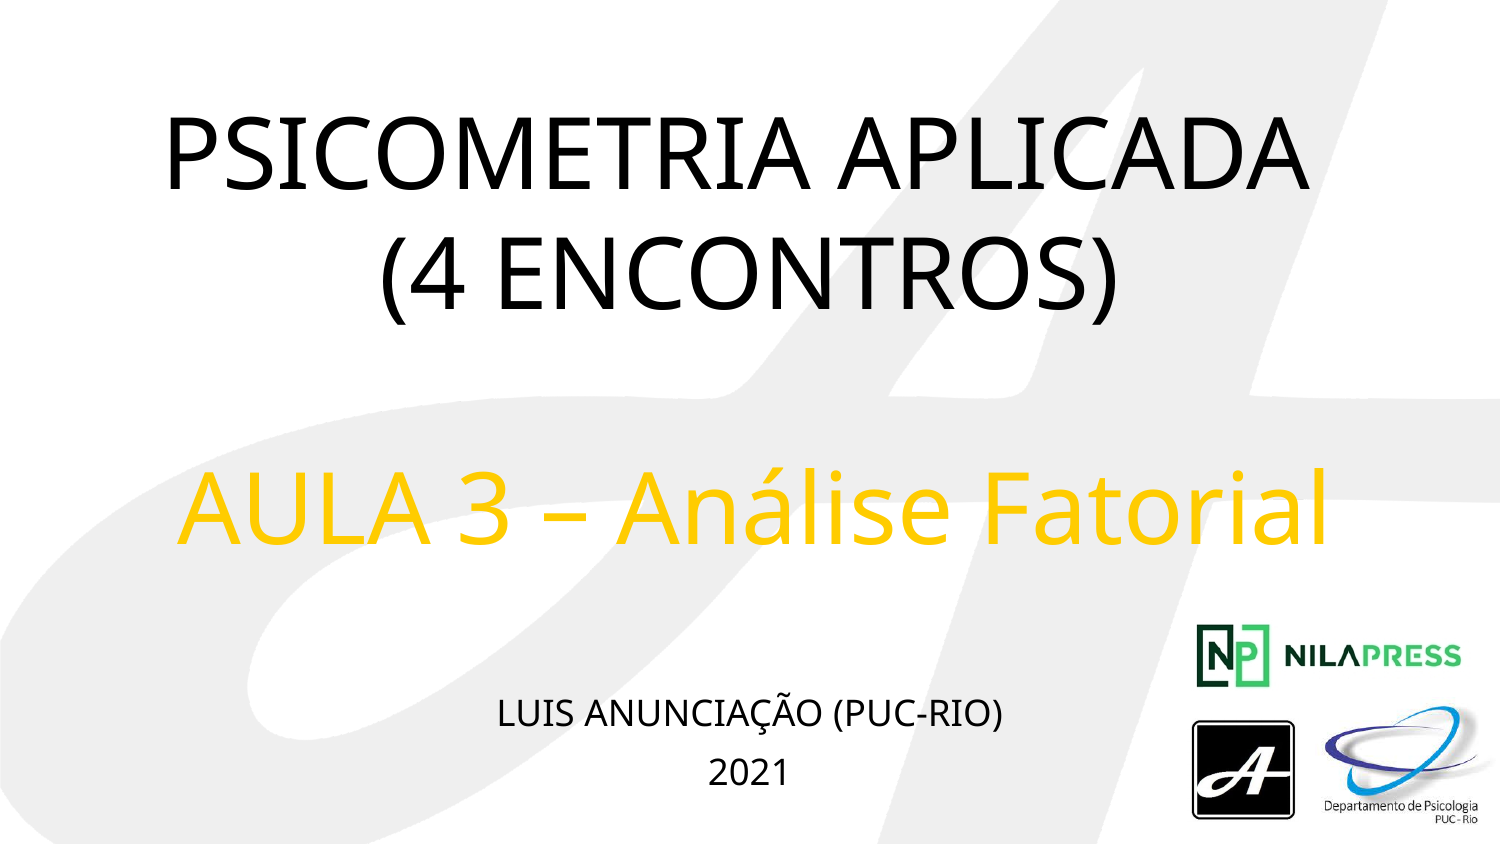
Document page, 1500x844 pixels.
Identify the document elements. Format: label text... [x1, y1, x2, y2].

list LUIS ANUNCIAÇÃO (PUC-RIO) [395, 681, 1105, 741]
list 2021 [513, 740, 987, 800]
title PSICOMETRIA APLICADA (4 ENCONTROS) [112, 91, 1388, 328]
subtitle AULA 3 – Análise Fatorial [159, 386, 1353, 623]
picture [0, 0, 1500, 844]
